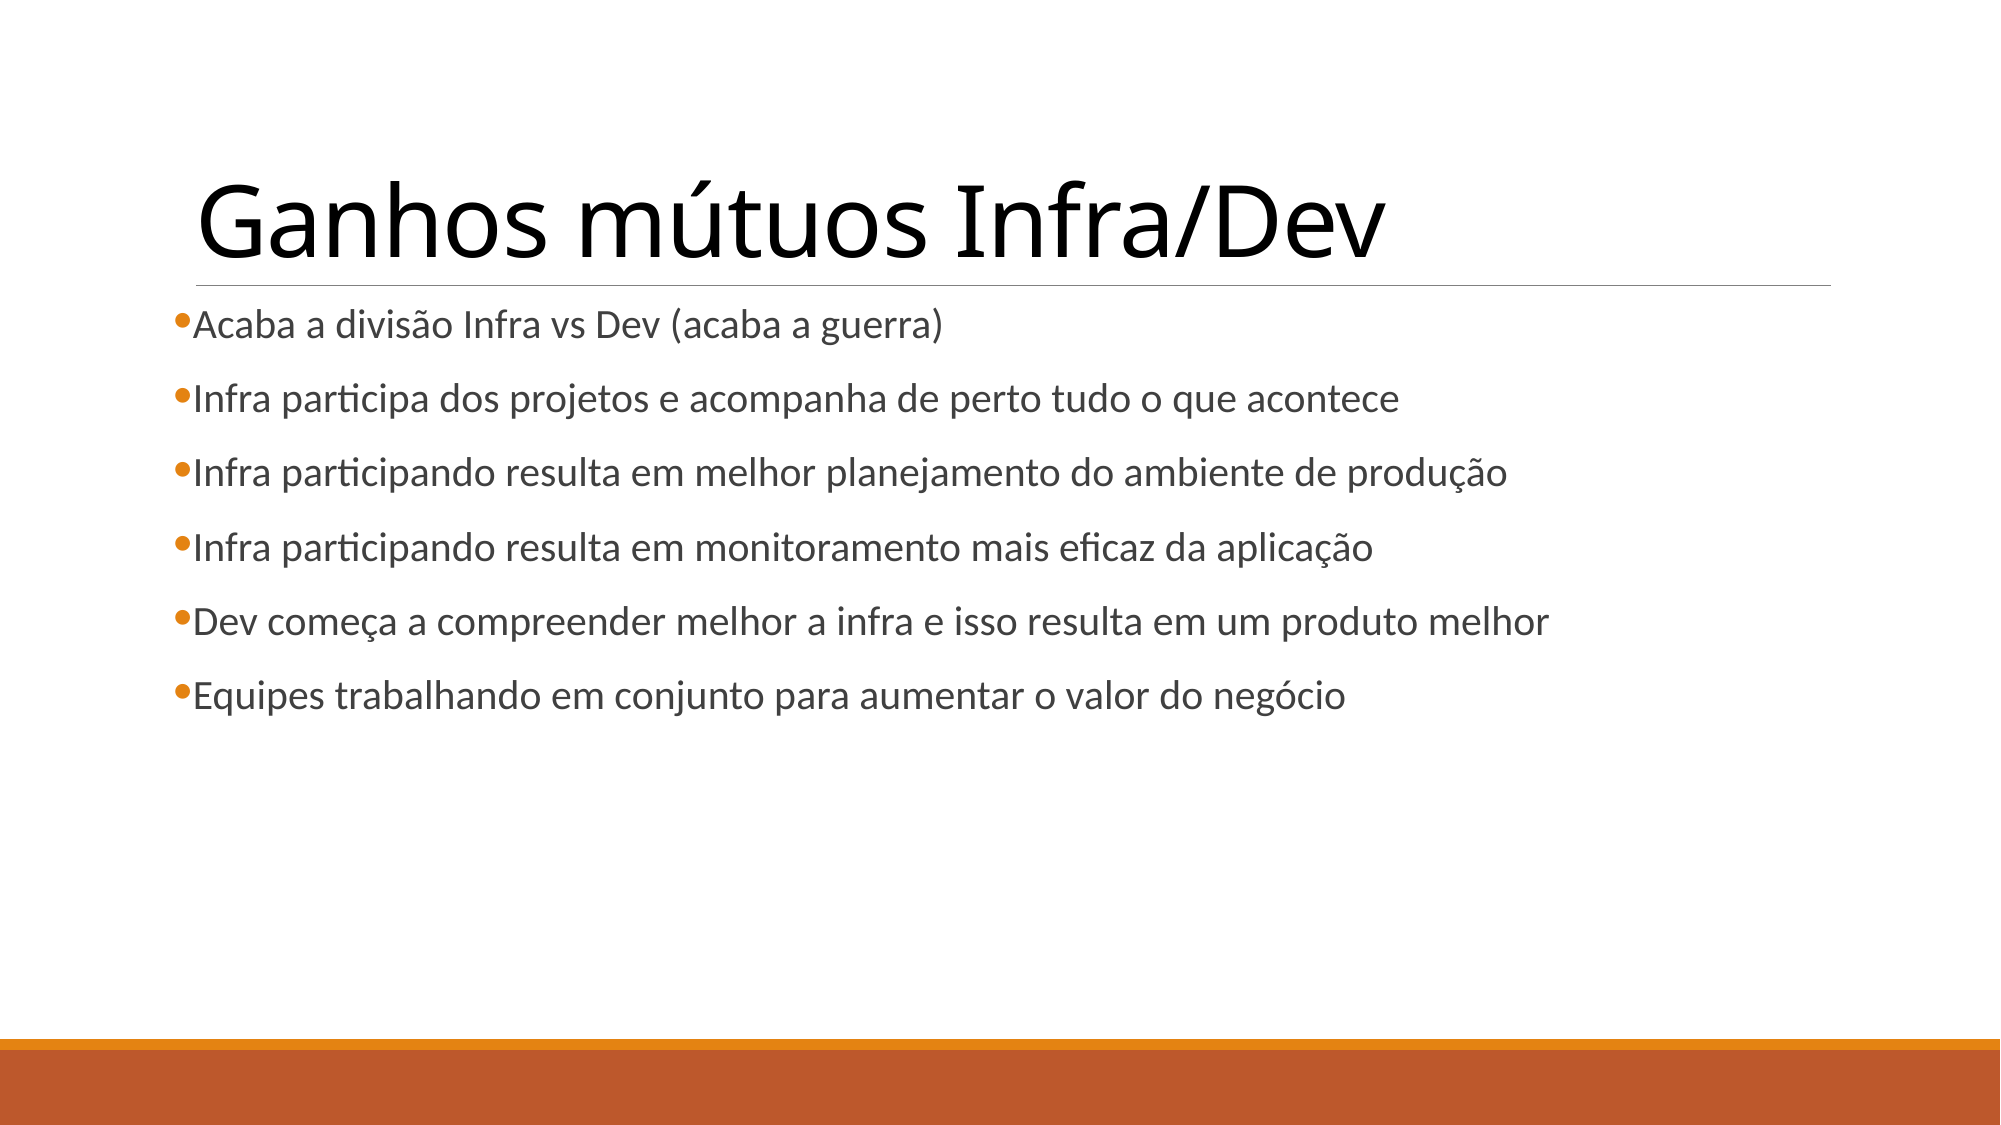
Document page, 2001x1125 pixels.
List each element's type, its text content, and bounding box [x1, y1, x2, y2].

title Ganhos mútuos Infra/Dev [180, 47, 1830, 285]
list Acaba a divisão Infra vs Dev (acaba a guerra) Infra participa dos projetos e acompanha de perto tudo o que acontece Infra participando resulta em melhor planejamento do ambiente de produção Infra participando resulta em monitoramento mais eficaz da aplicação Dev começa a compreender melhor a infra e isso resulta em um produto melhor Equipes trabalhando em conjunto para aumentar o valor do negócio [172, 294, 1929, 1125]
